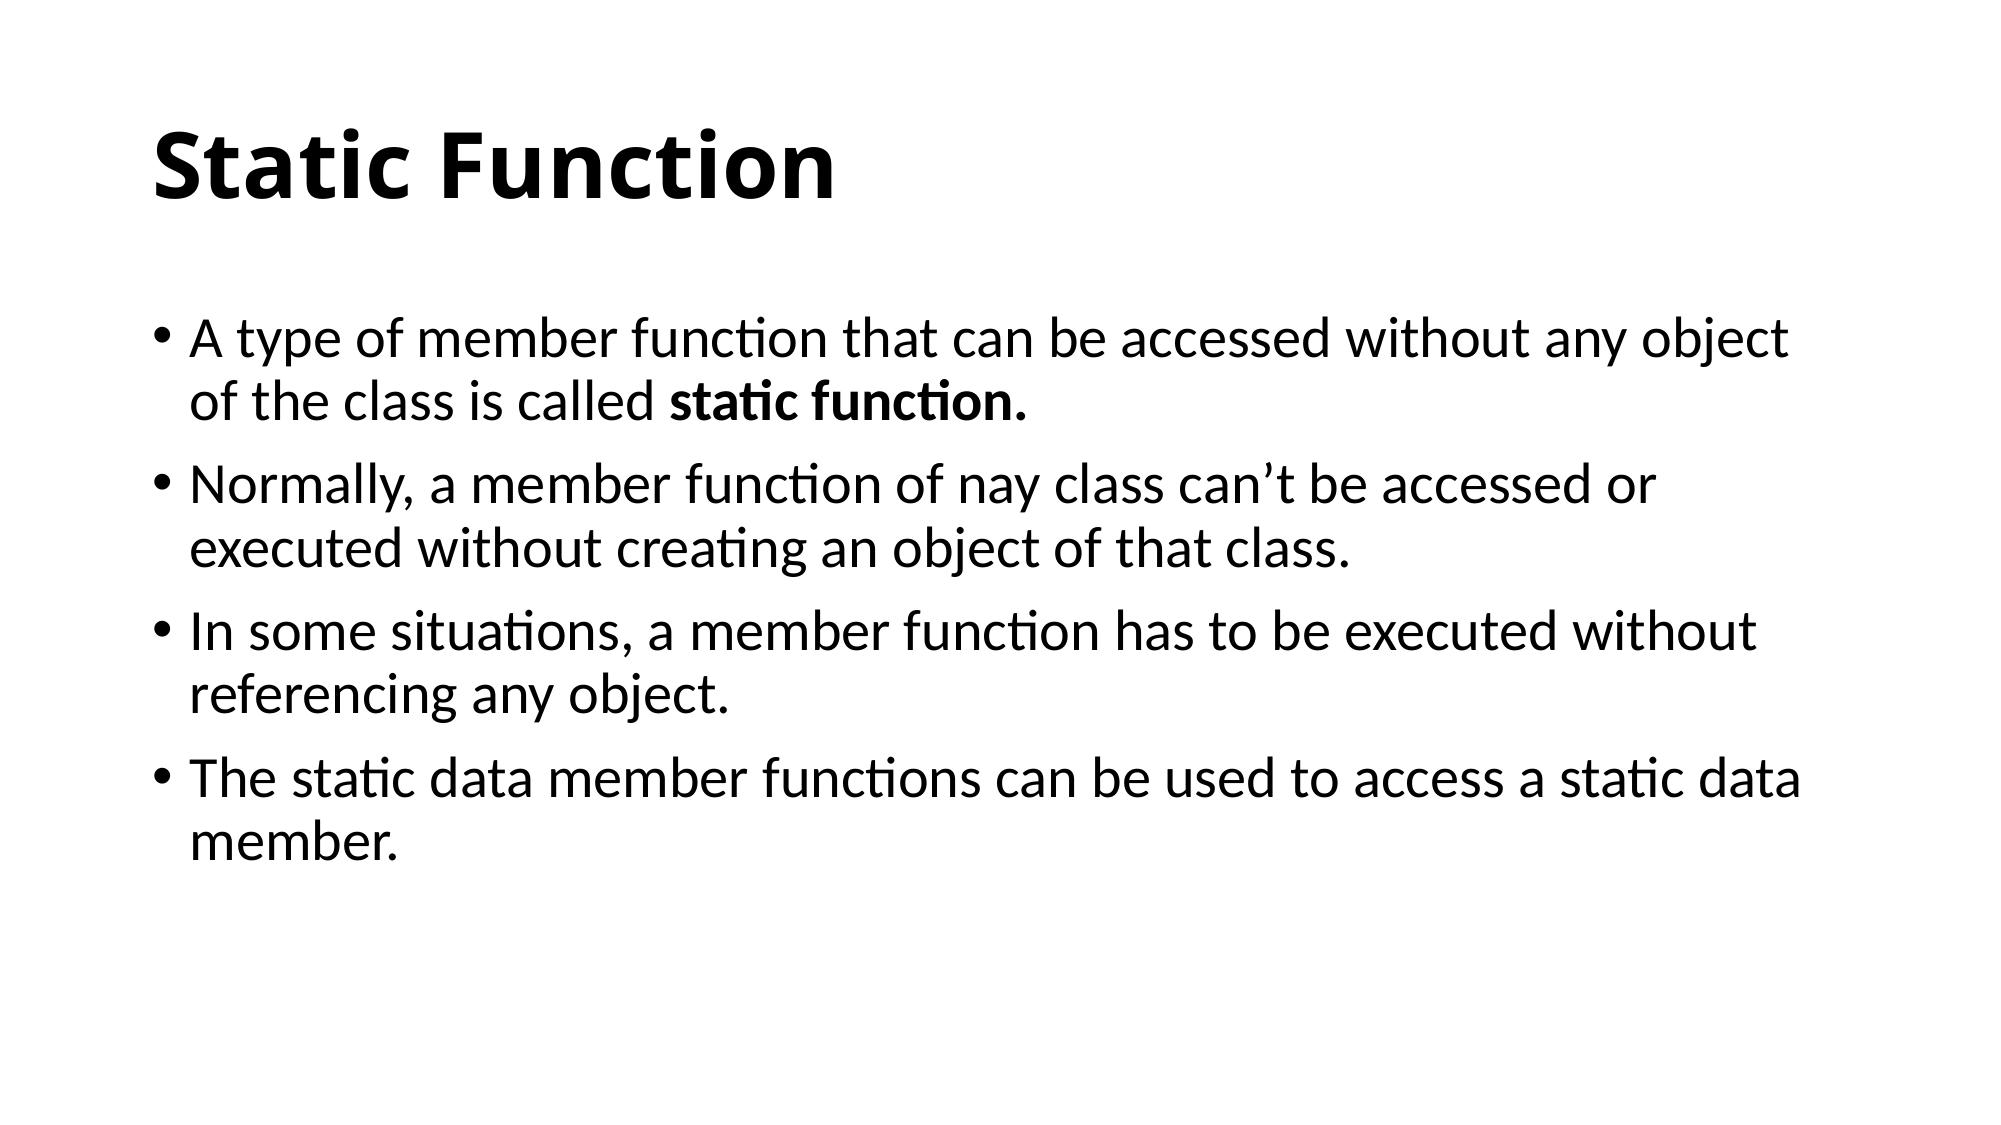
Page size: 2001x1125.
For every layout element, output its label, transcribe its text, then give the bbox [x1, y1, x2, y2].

list A type of member function that can be accessed without any object of the class is called static function. Normally, a member function of nay class can’t be accessed or executed without creating an object of that class. In some situations, a member function has to be executed without referencing any object. The static data member functions can be used to access a static data member. [137, 299, 1863, 1014]
title Static Function [137, 59, 1863, 278]
